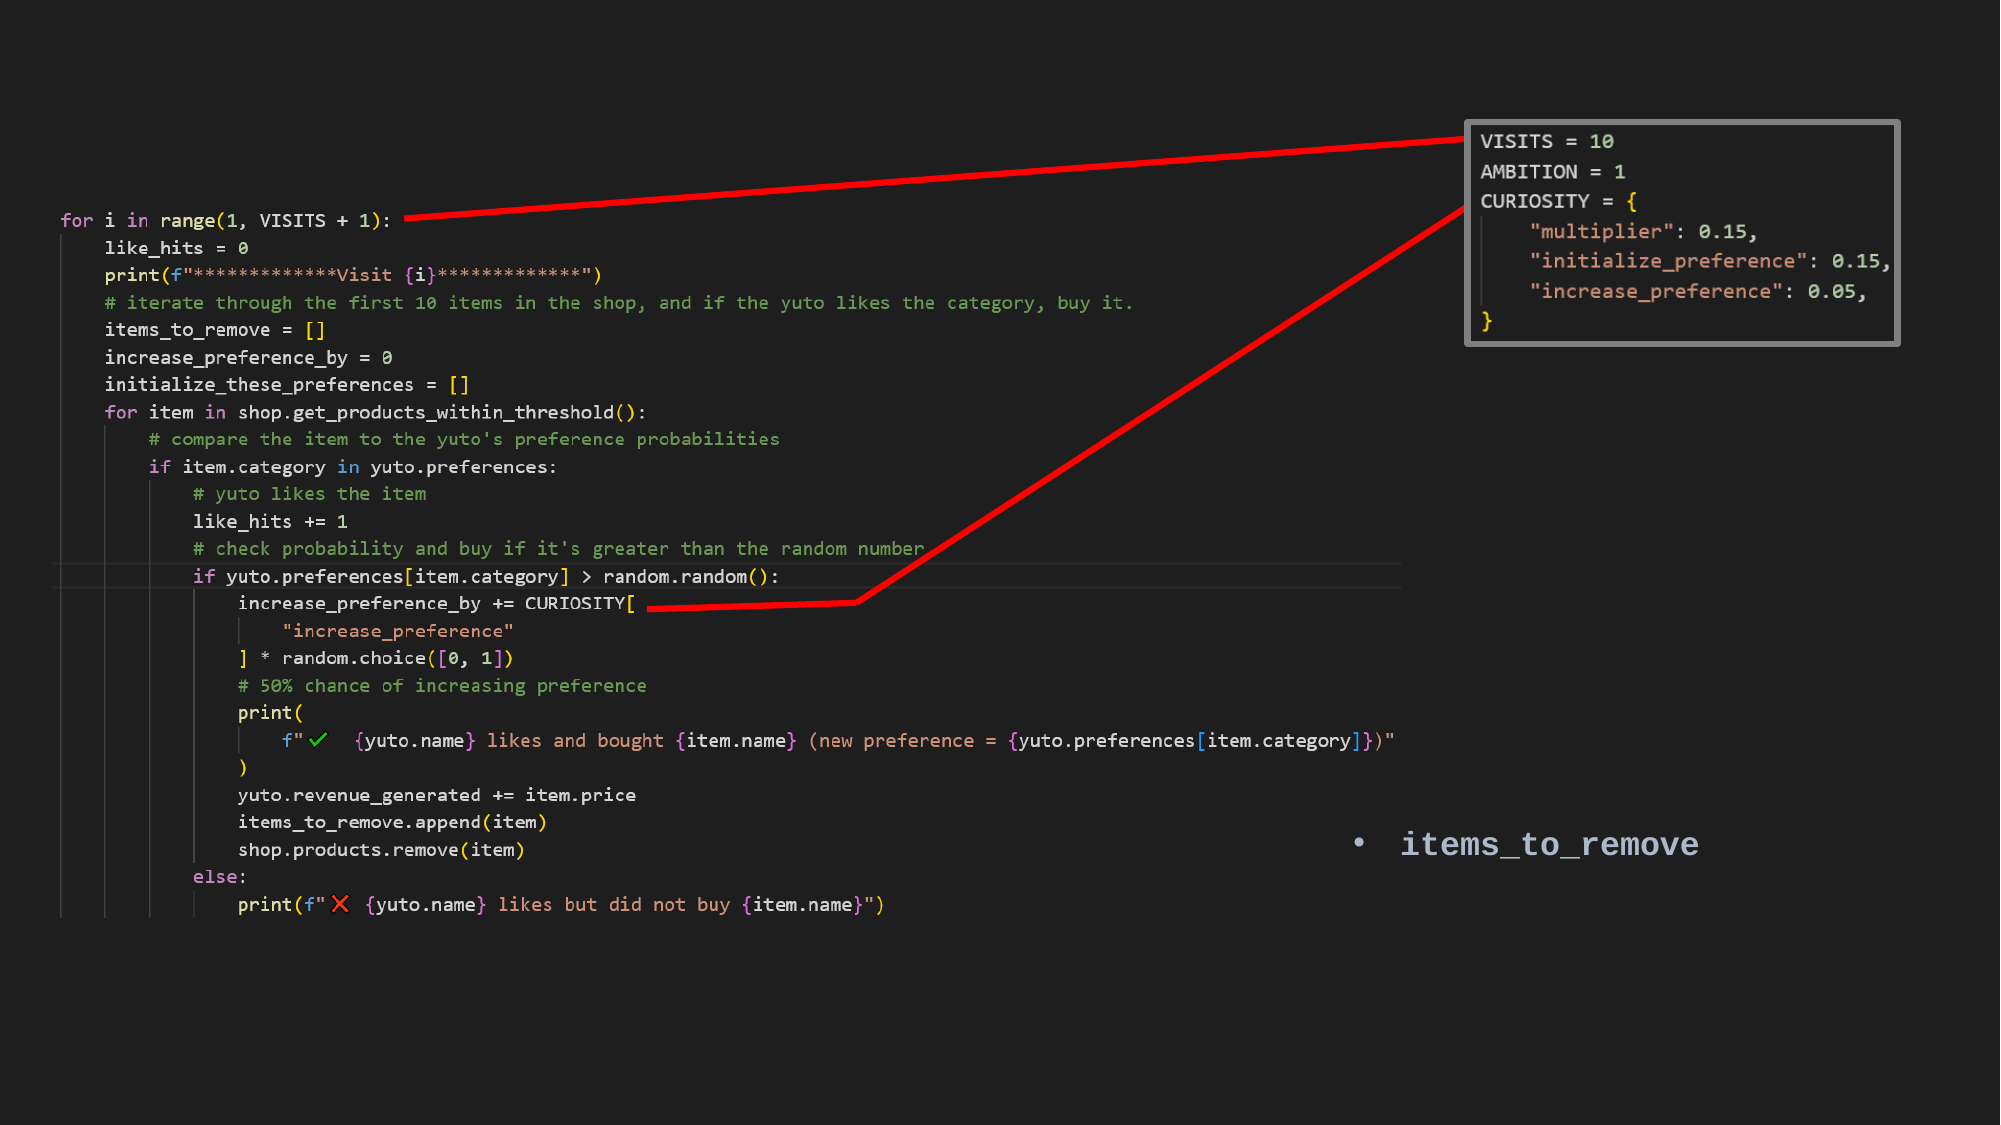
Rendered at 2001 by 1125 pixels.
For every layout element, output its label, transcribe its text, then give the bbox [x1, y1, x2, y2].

picture [1470, 125, 1895, 341]
text_box items_to_remove [1401, 815, 1933, 870]
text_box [647, 602, 857, 610]
picture [52, 204, 1401, 918]
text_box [856, 204, 1471, 603]
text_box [404, 138, 1470, 219]
